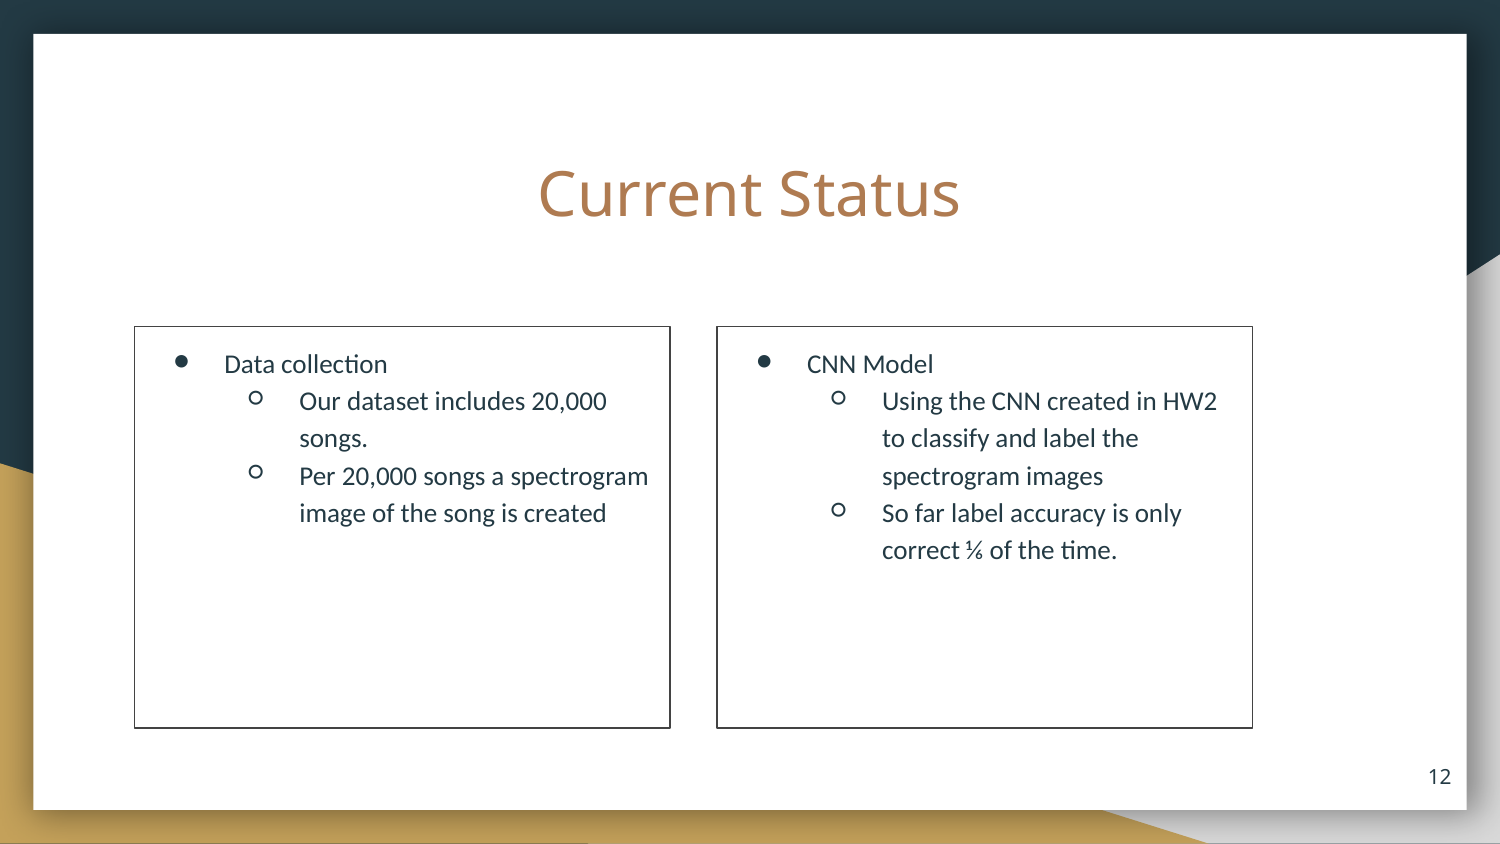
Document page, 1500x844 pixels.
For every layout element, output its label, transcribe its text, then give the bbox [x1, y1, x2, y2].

slide_number ‹#› [1376, 745, 1467, 810]
list CNN Model Using the CNN created in HW2 to classify and label the spectrogram images So far label accuracy is only correct ⅙ of the time. [717, 326, 1253, 729]
title Current Status [134, 138, 1366, 296]
list Data collection Our dataset includes 20,000 songs. Per 20,000 songs a spectrogram image of the song is created [134, 326, 670, 729]
